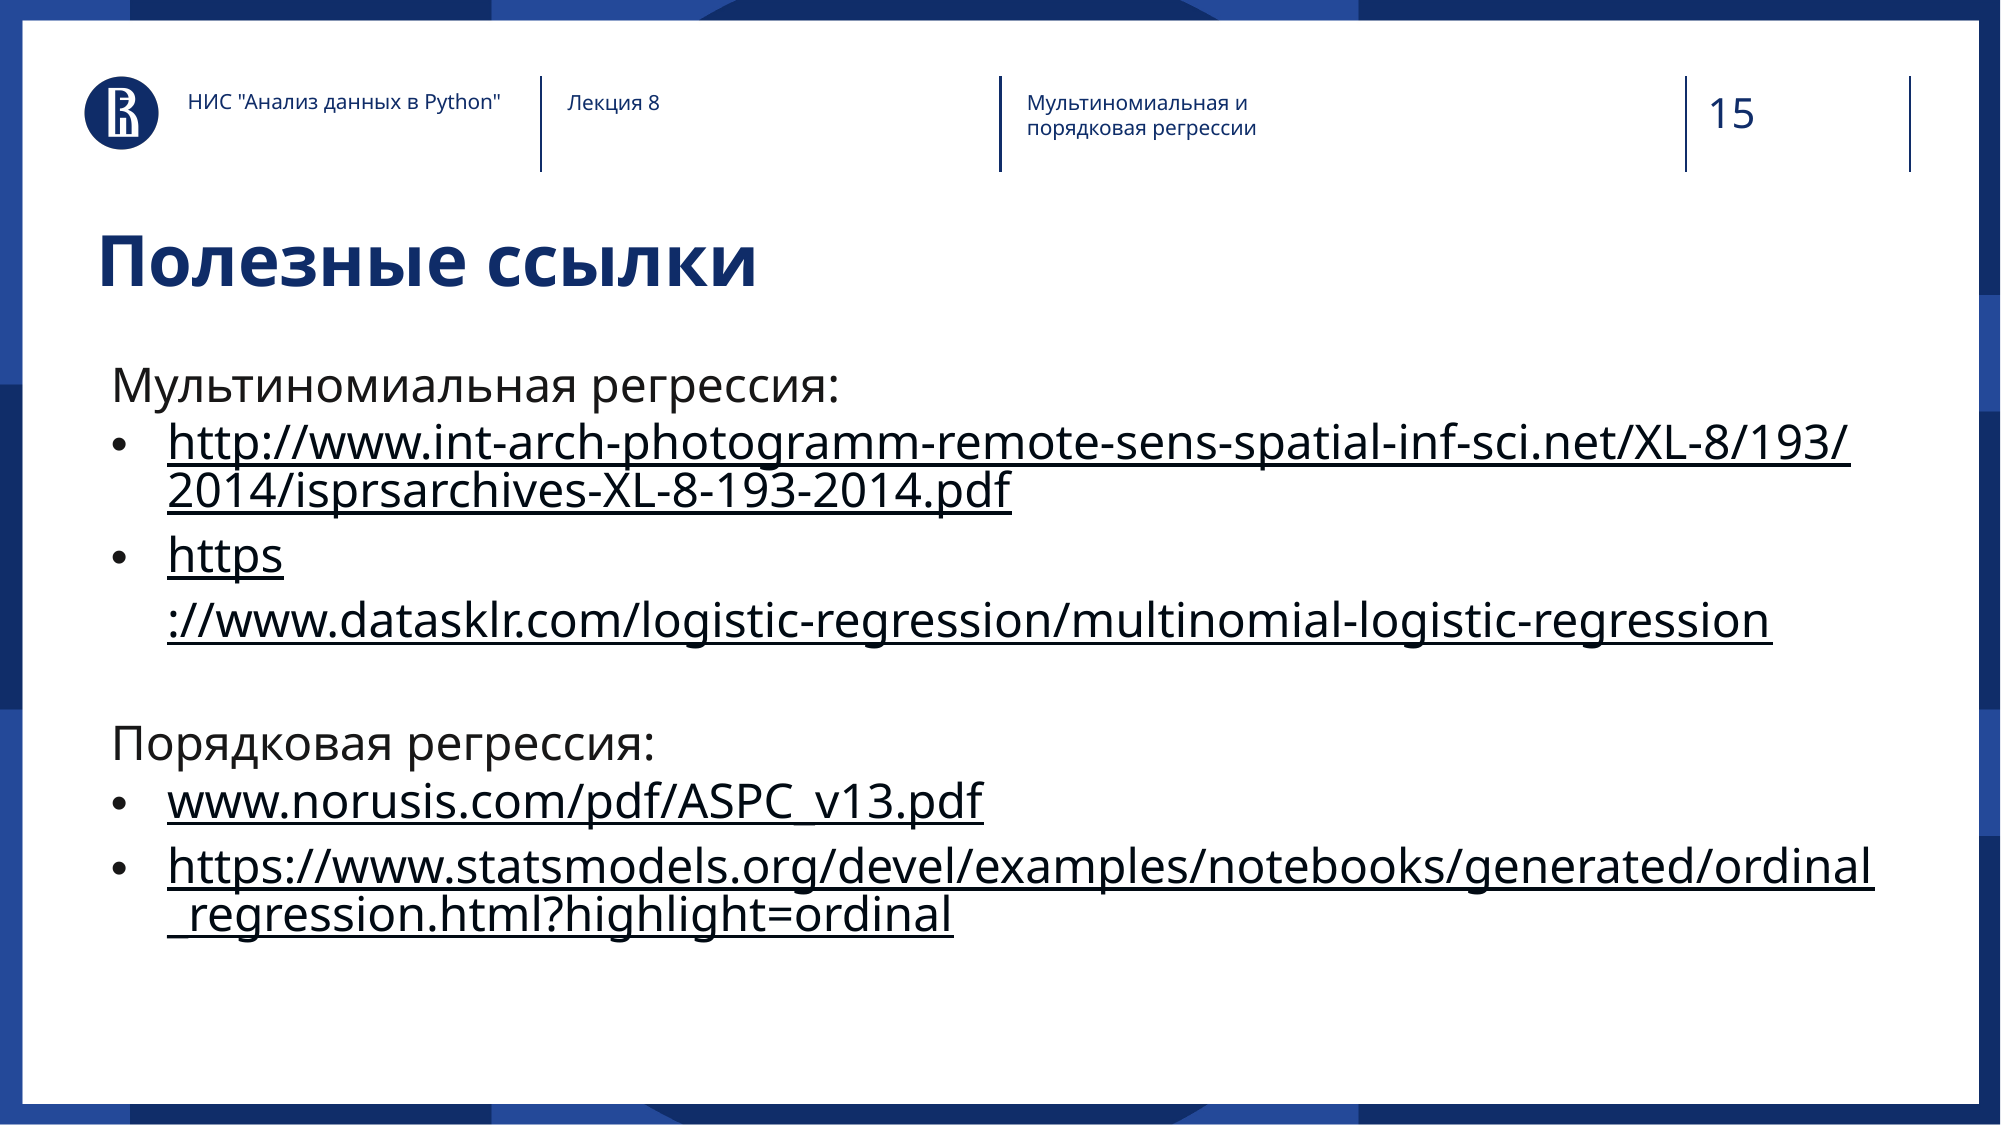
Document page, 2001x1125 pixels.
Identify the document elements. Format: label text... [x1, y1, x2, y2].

picture [0, 0, 2001, 1125]
list НИС "Анализ данных в Python" [187, 88, 520, 157]
text_box Мультиномиальная регрессия: http://www.int-arch-photogramm-remote-sens-spatial-inf-sci.net/XL-8/193/2014/isprsarchives-XL-8-193-2014.pdf https://www.datasklr.com/logistic-regression/multinomial-logistic-regression Порядковая регрессия: www.norusis.com/pdf/ASPC_v13.pdf https://www.statsmodels.org/devel/examples/notebooks/generated/ordinal_regression.html?highlight=ordinal [96, 346, 1893, 918]
title Полезные ссылки [96, 216, 1911, 344]
list Мультиномиальная и порядковая регрессии [1026, 90, 1367, 157]
list Лекция 8 [567, 90, 907, 157]
